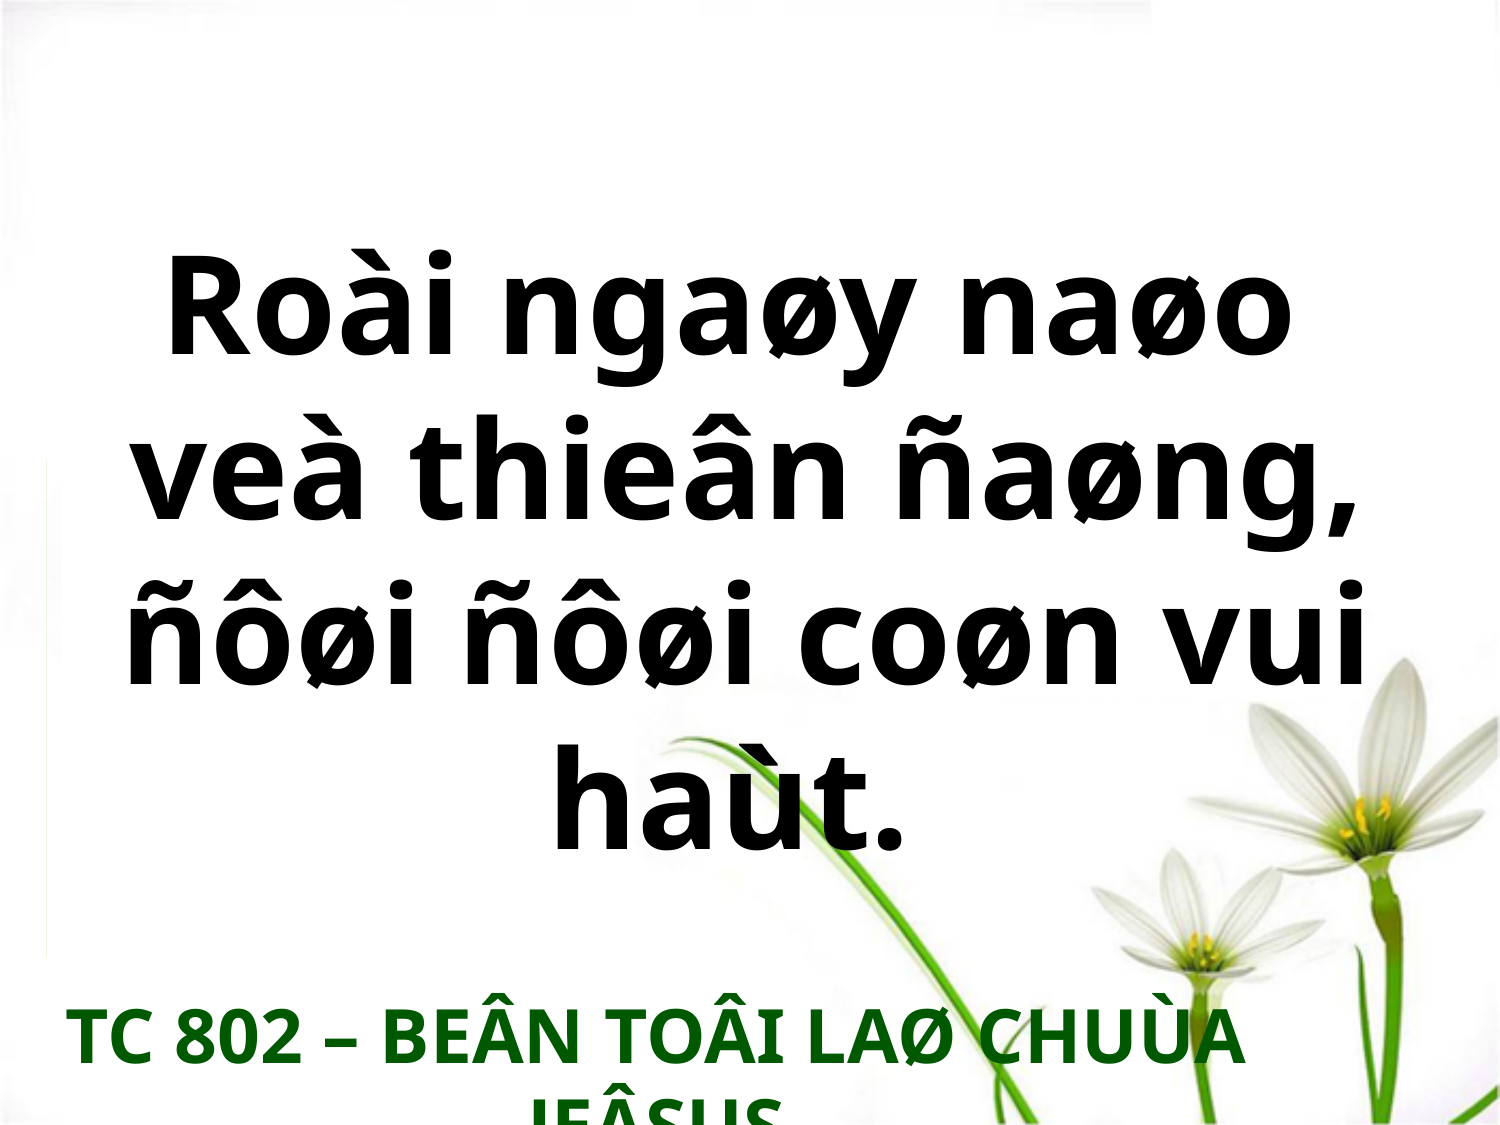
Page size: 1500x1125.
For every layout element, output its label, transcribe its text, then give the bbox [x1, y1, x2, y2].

picture [0, 0, 1500, 1125]
text_box Roài ngaøy naøo veà thieân ñaøng, ñôøi ñôøi coøn vui haùt. [78, 209, 1416, 885]
text_box TC 802 – BEÂN TOÂI LAØ CHUÙA JEÂSUS [0, 981, 1313, 1125]
